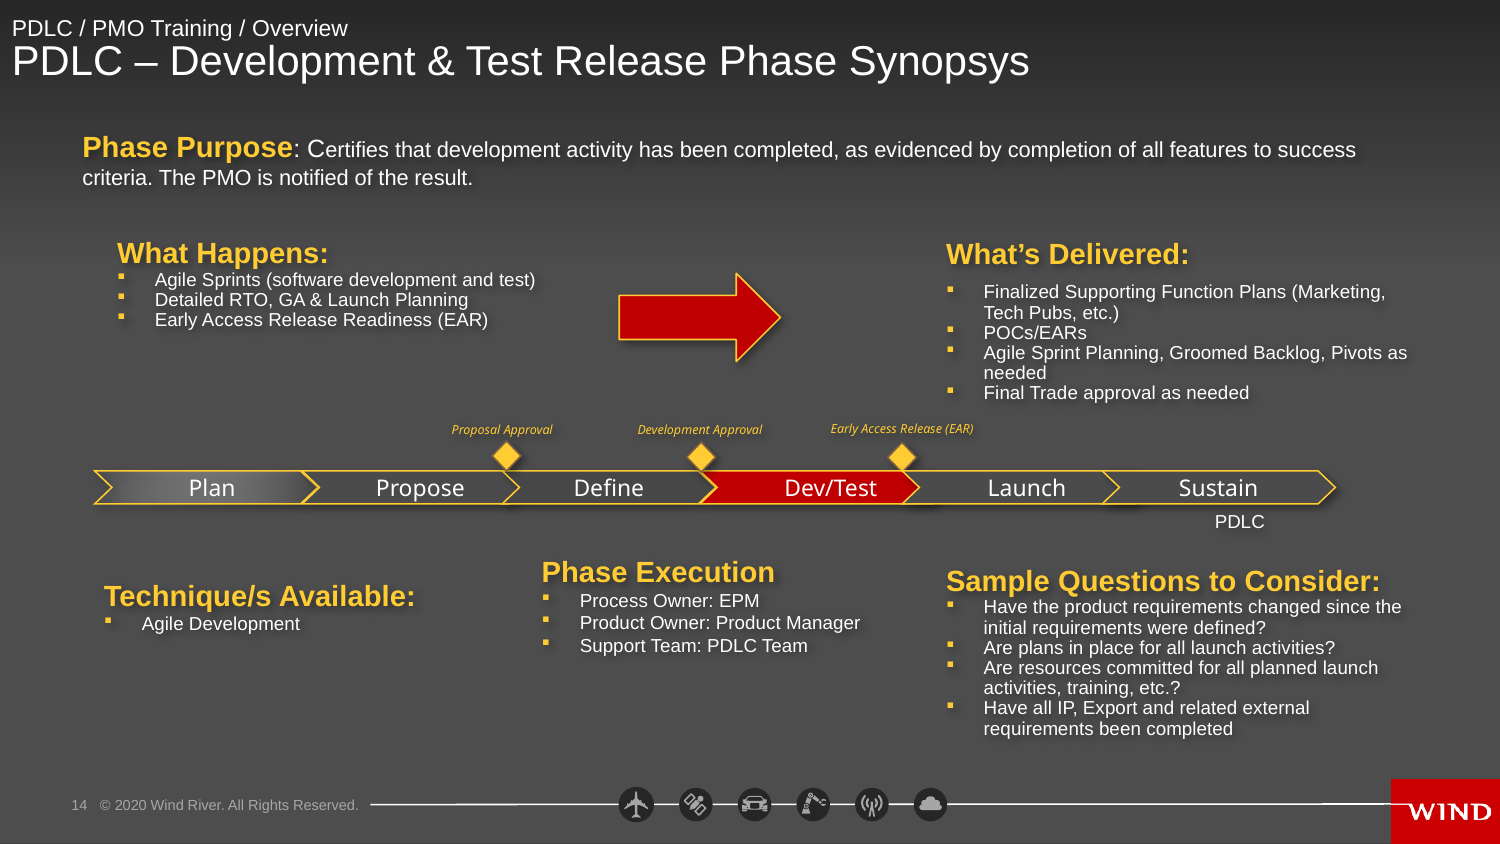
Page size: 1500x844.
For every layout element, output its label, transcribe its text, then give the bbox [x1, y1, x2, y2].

text_box Technique/s Available: Agile Development [89, 569, 524, 642]
text_box Phase Execution Process Owner: EPM Product Owner: Product Manager Support Team: PDLC Team [526, 546, 876, 664]
text_box What Happens: Agile Sprints (software development and test) Detailed RTO, GA & Launch Planning Early Access Release Readiness (EAR) [102, 231, 588, 381]
text_box [619, 273, 781, 362]
text_box Early Access Release (EAR) [820, 414, 1033, 444]
text_box Propose [302, 470, 513, 504]
text_box [492, 455, 521, 471]
text_box PDLC [1200, 502, 1280, 535]
text_box Development Approval [622, 414, 814, 444]
text_box Sustain [1102, 470, 1336, 504]
text_box Launch [902, 470, 1113, 504]
text_box What’s Delivered: Finalized Supporting Function Plans (Marketing, Tech Pubs, etc.) POCs/EARs Agile Sprint Planning, Groomed Backlog, Pivots as needed Final Trade approval as needed [931, 231, 1431, 430]
text_box Plan [94, 470, 313, 504]
text_box Sample Questions to Consider: Have the product requirements changed since the initial requirements were defined? Are plans in place for all launch activities? Are resources committed for all planned launch activities, training, etc.? Have all IP, Export and related external requirements been completed [931, 537, 1431, 752]
text_box [887, 454, 917, 468]
picture [1391, 779, 1500, 844]
text_box Proposal Approval [388, 414, 616, 445]
title PDLC / PMO Training / Overview PDLC – Development & Test Release Phase Synopsys [11, 17, 1481, 84]
text_box Define [502, 470, 710, 504]
text_box [686, 455, 716, 473]
text_box Dev/Test [699, 470, 913, 504]
text_box Phase Purpose: Certifies that development activity has been completed, as evidenced by completion of all features to success criteria. The PMO is notified of the result. [67, 121, 1433, 197]
